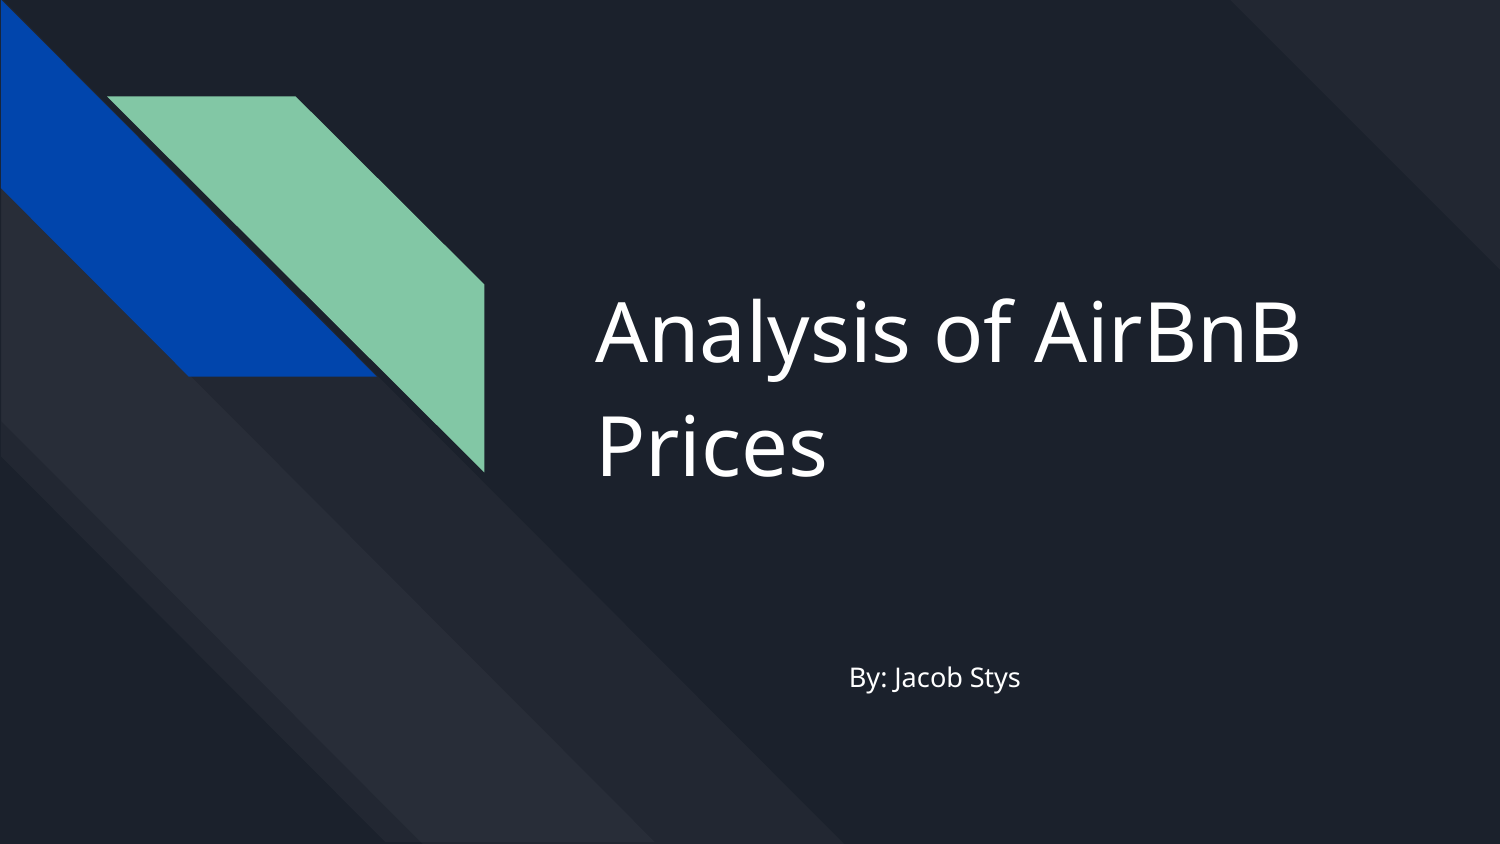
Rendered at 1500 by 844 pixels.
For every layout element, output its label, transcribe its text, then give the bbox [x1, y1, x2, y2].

subtitle By: Jacob Stys [833, 643, 1404, 727]
title Analysis of AirBnB Prices [580, 258, 1404, 518]
